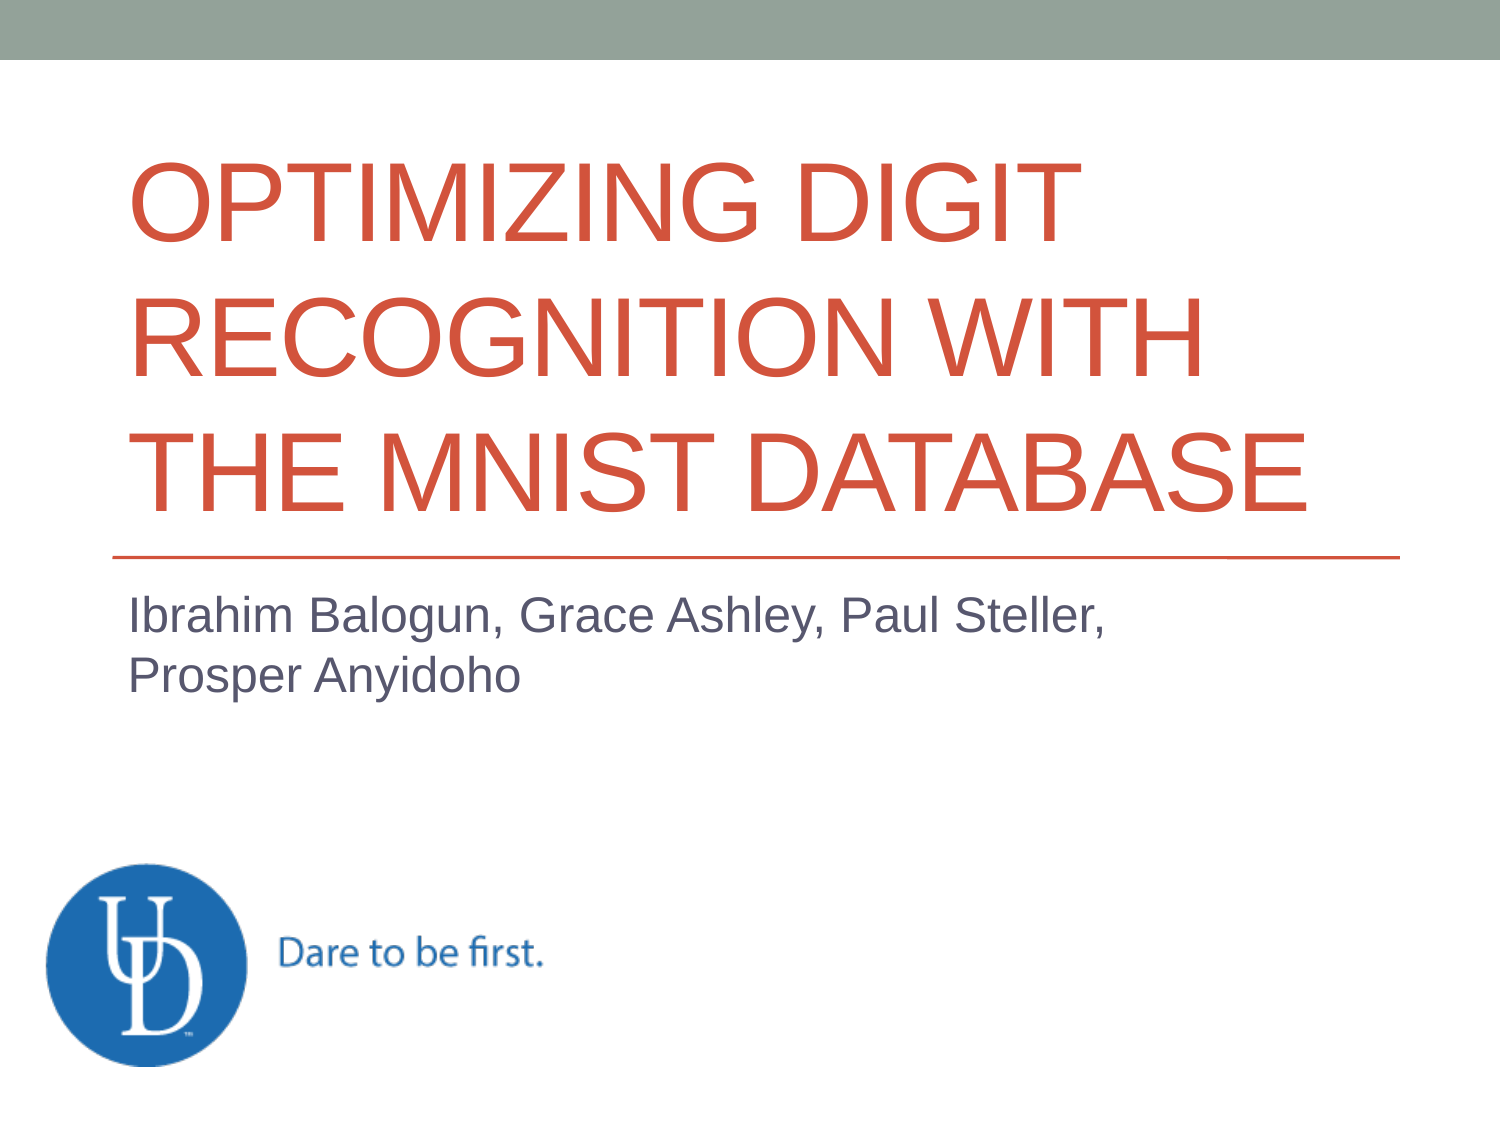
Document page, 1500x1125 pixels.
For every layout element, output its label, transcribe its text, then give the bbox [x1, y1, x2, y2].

picture [36, 862, 585, 1067]
subtitle Ibrahim Balogun, Grace Ashley, Paul Steller, Prosper Anyidoho [112, 575, 1163, 863]
title Optimizing Digit Recognition with the MNIST Database [112, 224, 1400, 542]
